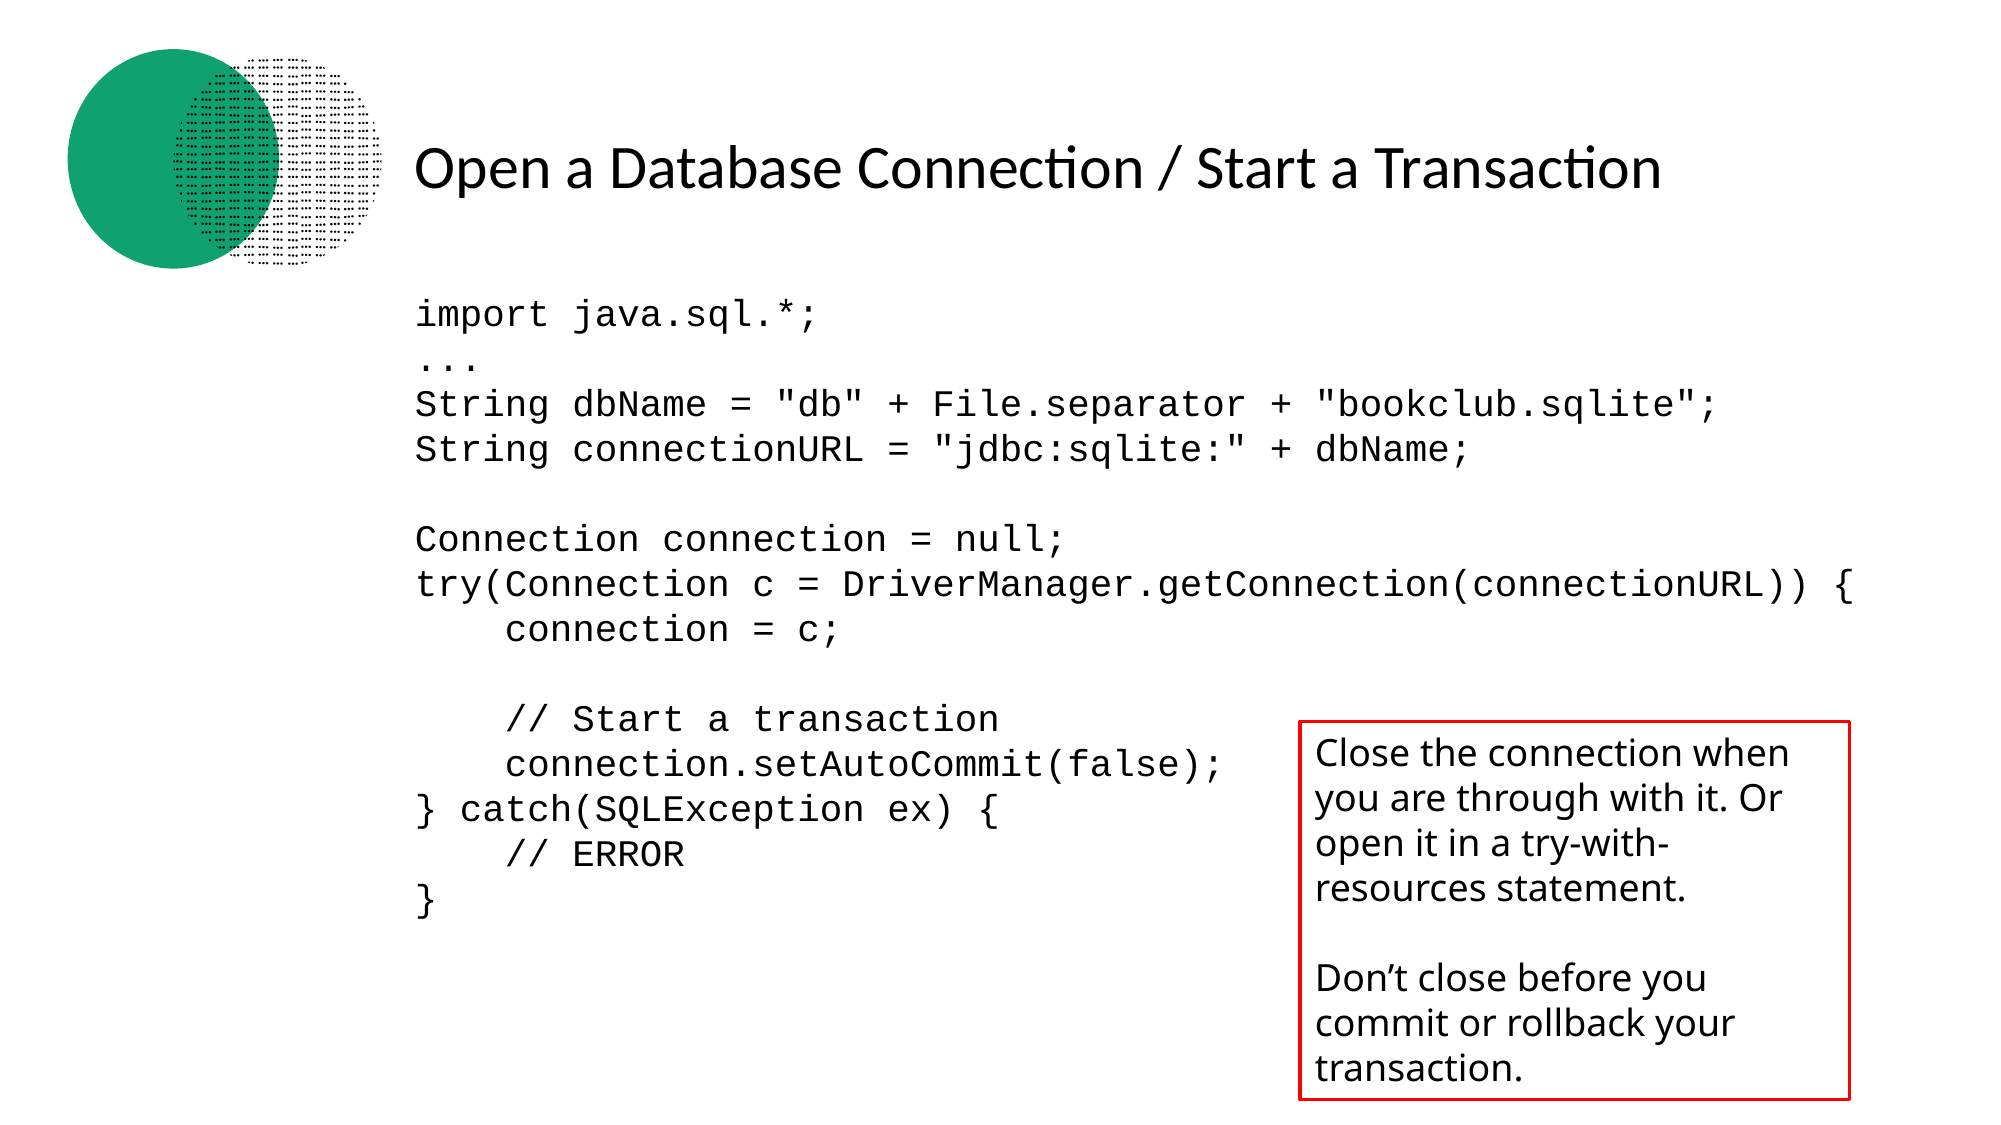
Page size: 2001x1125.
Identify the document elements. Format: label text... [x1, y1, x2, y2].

title Open a Database Connection / Start a Transaction [399, 59, 1863, 278]
text_box Close the connection when you are through with it. Or open it in a try-with-resources statement. Don’t close before you commit or rollback your transaction. [1299, 721, 1850, 1100]
picture [137, 21, 419, 303]
text_box import java.sql.*; ... String dbName = "db" + File.separator + "bookclub.sqlite"; String connectionURL = "jdbc:sqlite:" + dbName; Connection connection = null; try(Connection c = DriverManager.getConnection(connectionURL)) { connection = c; // Start a transaction connection.setAutoCommit(false); } catch(SQLException ex) { // ERROR } [399, 281, 1958, 1025]
